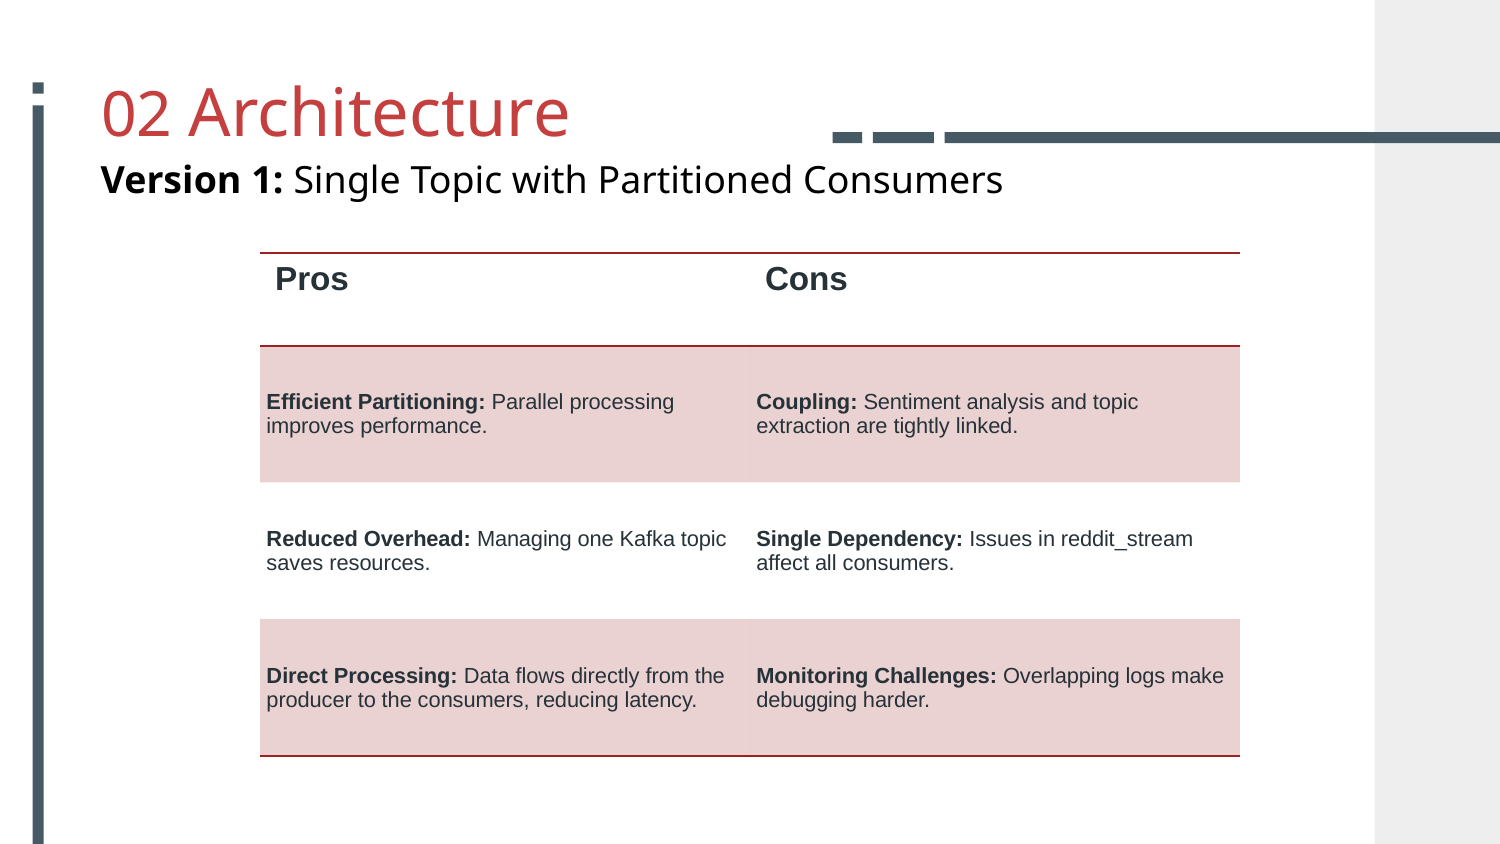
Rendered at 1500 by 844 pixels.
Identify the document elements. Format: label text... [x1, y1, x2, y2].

table_cell Coupling: Sentiment analysis and topic extraction are tightly linked. [750, 347, 1240, 482]
table_cell Efficient Partitioning: Parallel processing improves performance. [260, 347, 750, 482]
table_cell Monitoring Challenges: Overlapping logs make debugging harder. [750, 619, 1240, 755]
title 02 Architecture [85, 55, 1134, 150]
table_header Cons [750, 254, 1240, 345]
table_cell Single Dependency: Issues in reddit_stream affect all consumers. [750, 482, 1240, 619]
table_cell Direct Processing: Data flows directly from the producer to the consumers, reducing latency. [260, 619, 750, 755]
text_box Version 1: Single Topic with Partitioned Consumers [85, 149, 1020, 209]
table_cell Reduced Overhead: Managing one Kafka topic saves resources. [260, 482, 750, 619]
table_header Pros [260, 254, 750, 345]
